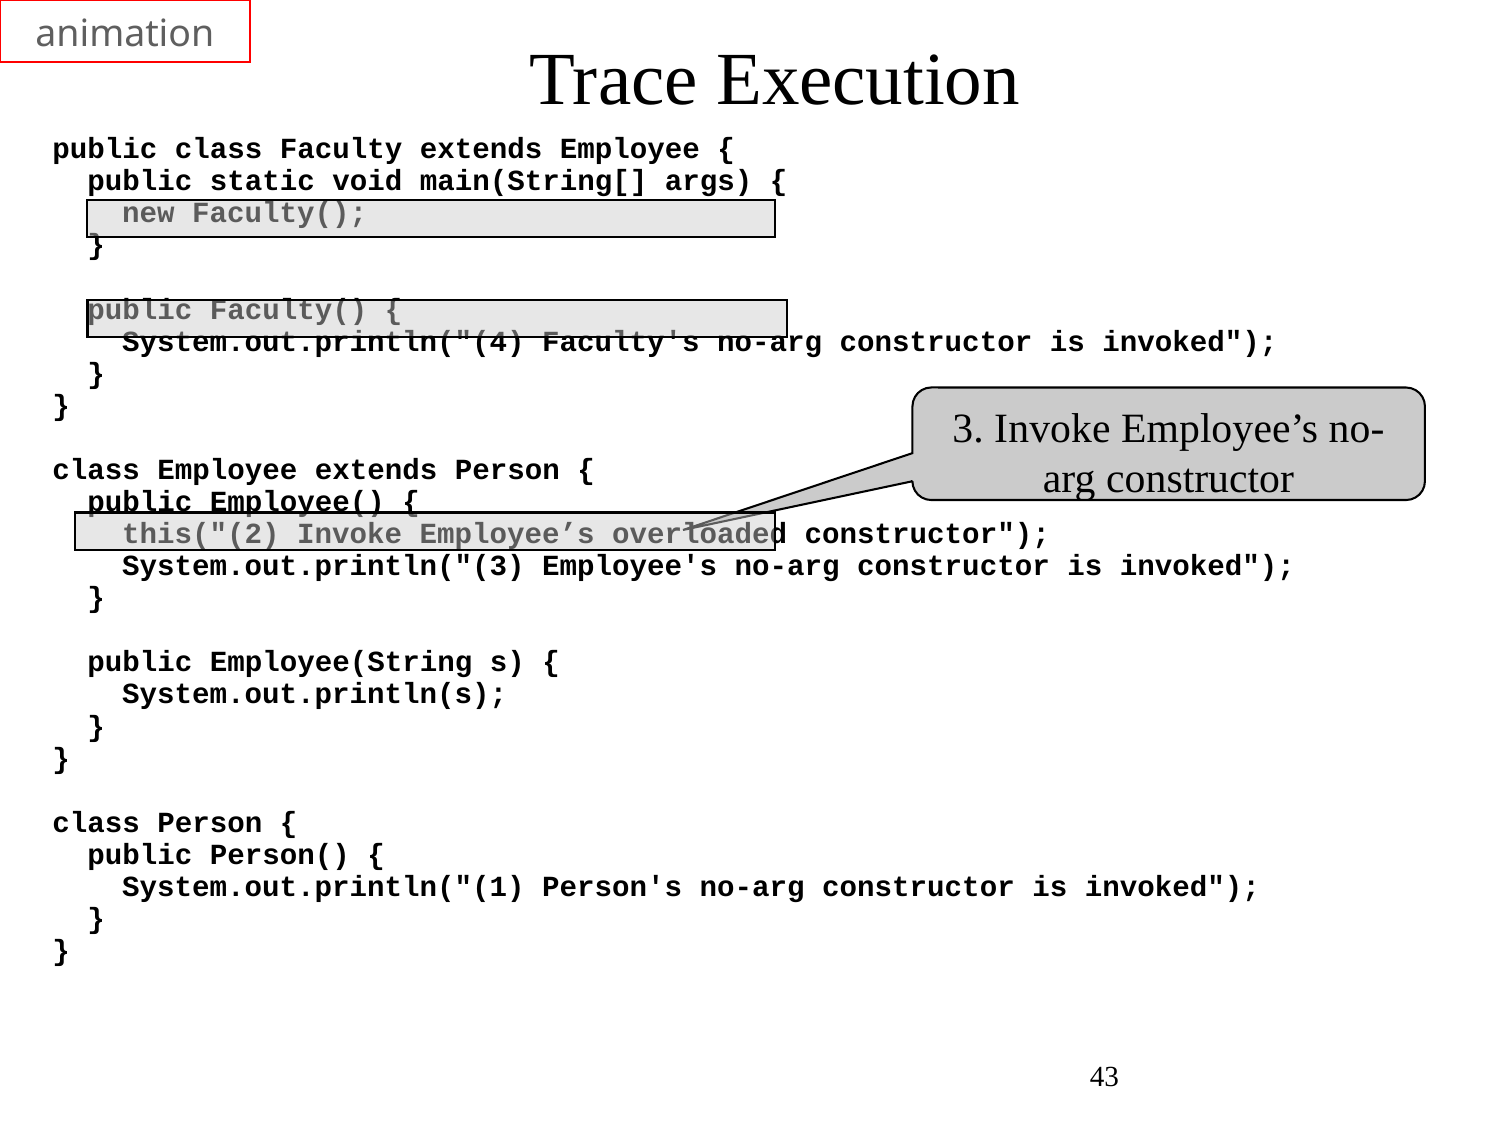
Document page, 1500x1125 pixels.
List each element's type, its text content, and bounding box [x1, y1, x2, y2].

text_box [87, 299, 788, 338]
text_box public class Faculty extends Employee { public static void main(String[] args) { new Faculty(); } public Faculty() { System.out.println("(4) Faculty's no-arg constructor is invoked"); } } class Employee extends Person { public Employee() { this("(2) Invoke Employee’s overloaded constructor"); System.out.println("(3) Employee's no-arg constructor is invoked"); } public Employee(String s) { System.out.println(s); } } class Person { public Person() { System.out.println("(1) Person's no-arg constructor is invoked"); } } [37, 137, 1463, 972]
text_box animation [0, 0, 250, 63]
slide_number 43 [1074, 1049, 1388, 1125]
text_box [87, 200, 775, 238]
text_box 3. Invoke Employee’s no-arg constructor [736, 387, 1425, 512]
text_box [75, 512, 775, 550]
title Trace Execution [262, 37, 1288, 113]
